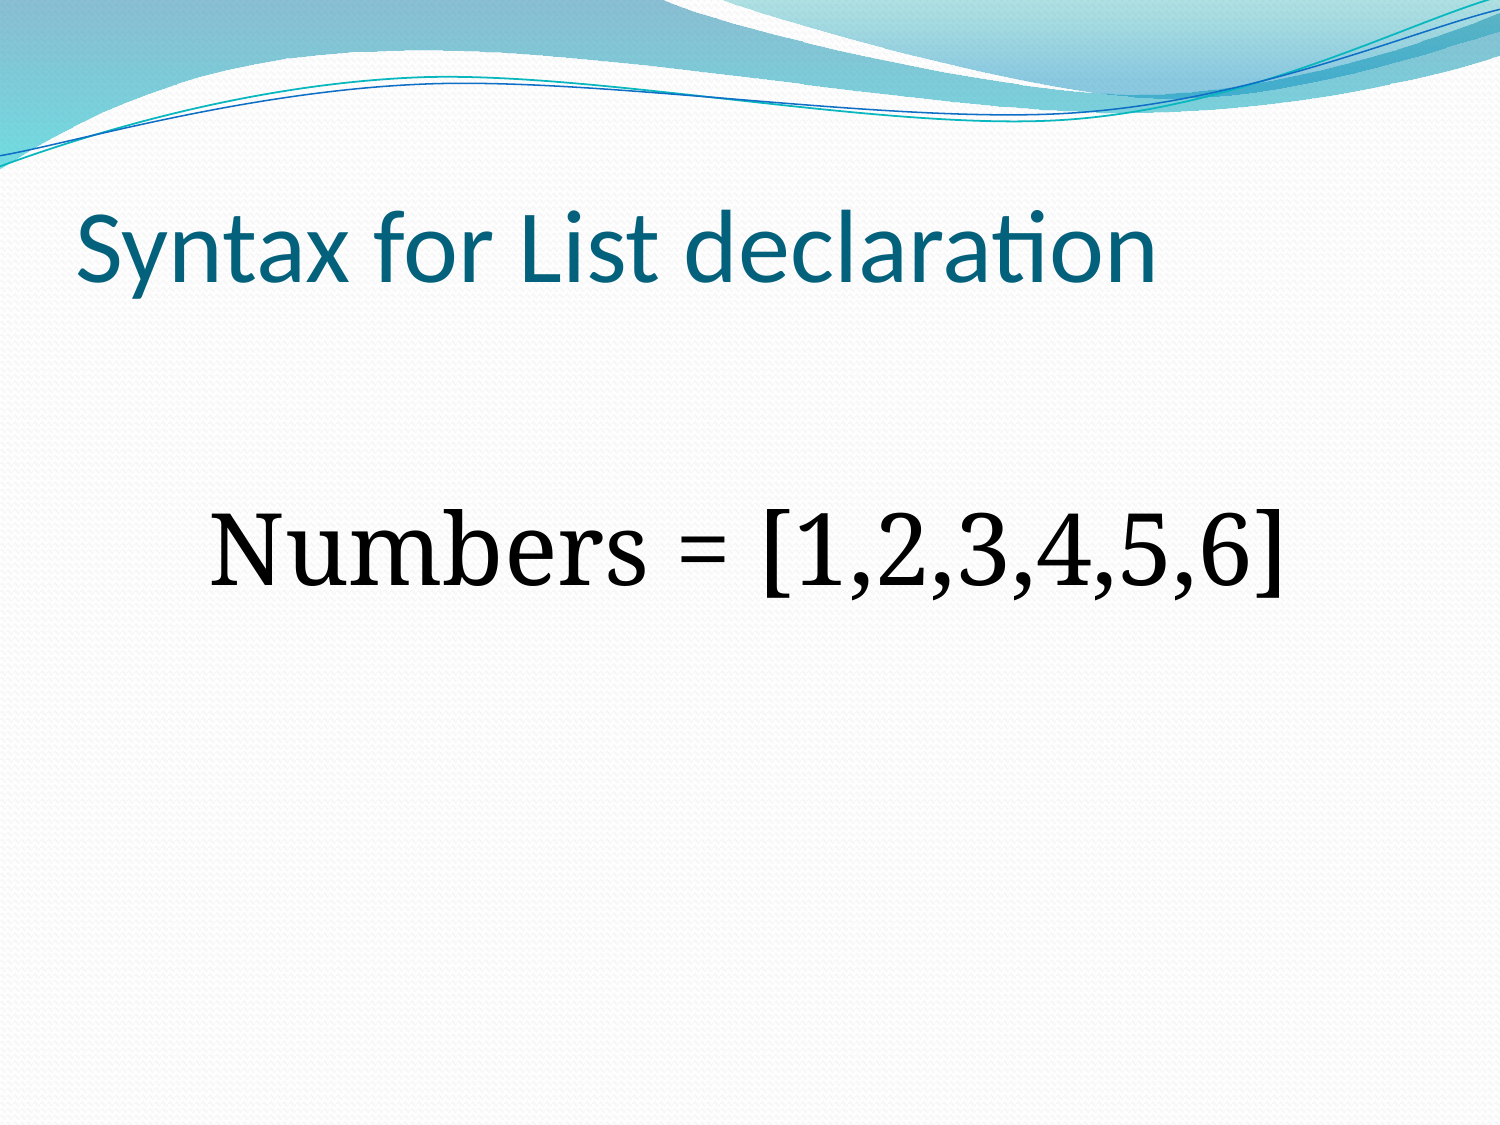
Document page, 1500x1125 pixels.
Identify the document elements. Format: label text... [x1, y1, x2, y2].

title Syntax for List declaration [75, 115, 1425, 303]
list Numbers = [1,2,3,4,5,6] [75, 317, 1425, 1038]
